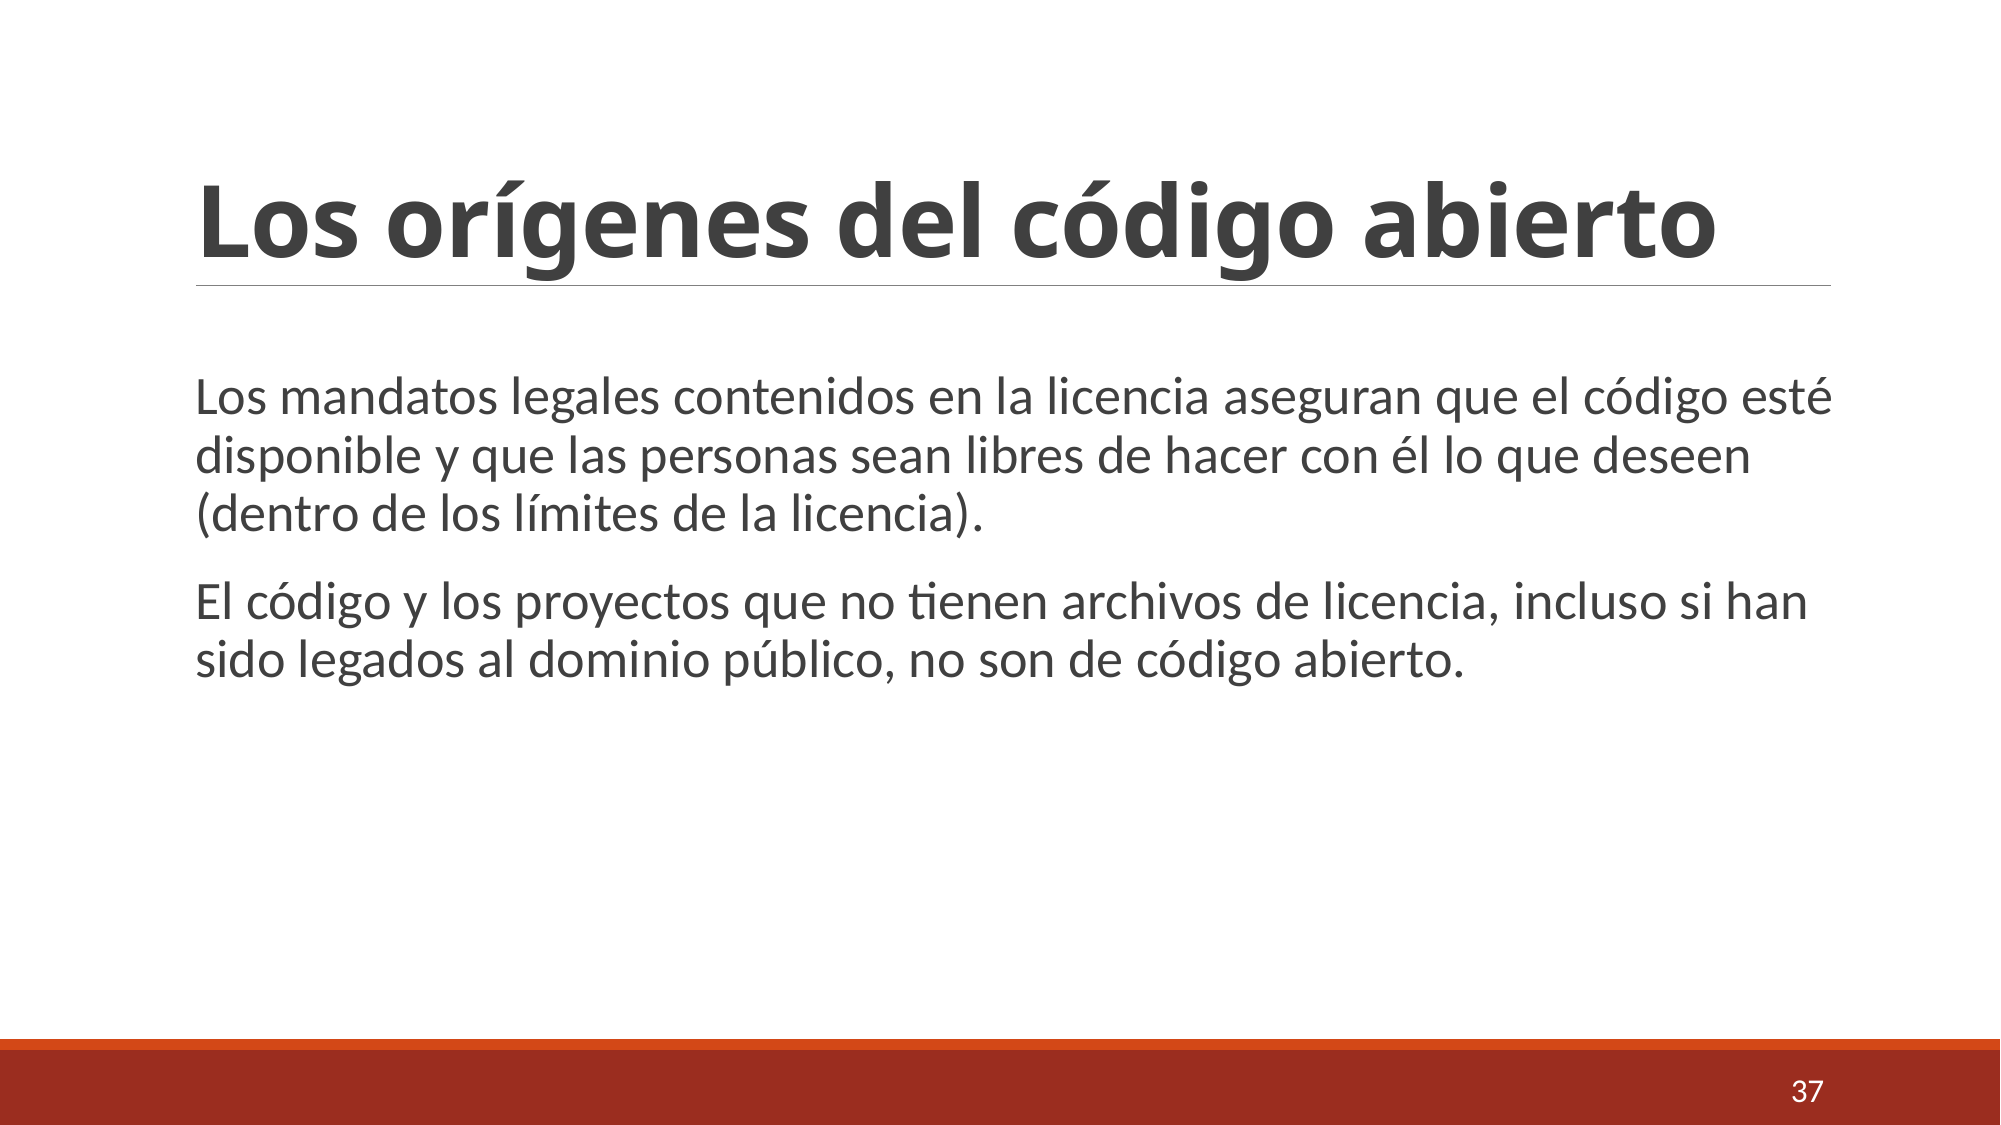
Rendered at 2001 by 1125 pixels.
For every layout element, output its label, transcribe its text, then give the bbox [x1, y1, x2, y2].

list Los mandatos legales contenidos en la licencia aseguran que el código esté disponible y que las personas sean libres de hacer con él lo que deseen (dentro de los límites de la licencia). El código y los proyectos que no tienen archivos de licencia, incluso si han sido legados al dominio público, no son de código abierto. [180, 360, 1840, 969]
slide_number 37 [1624, 1059, 1840, 1120]
title Los orígenes del código abierto [180, 47, 1830, 285]
